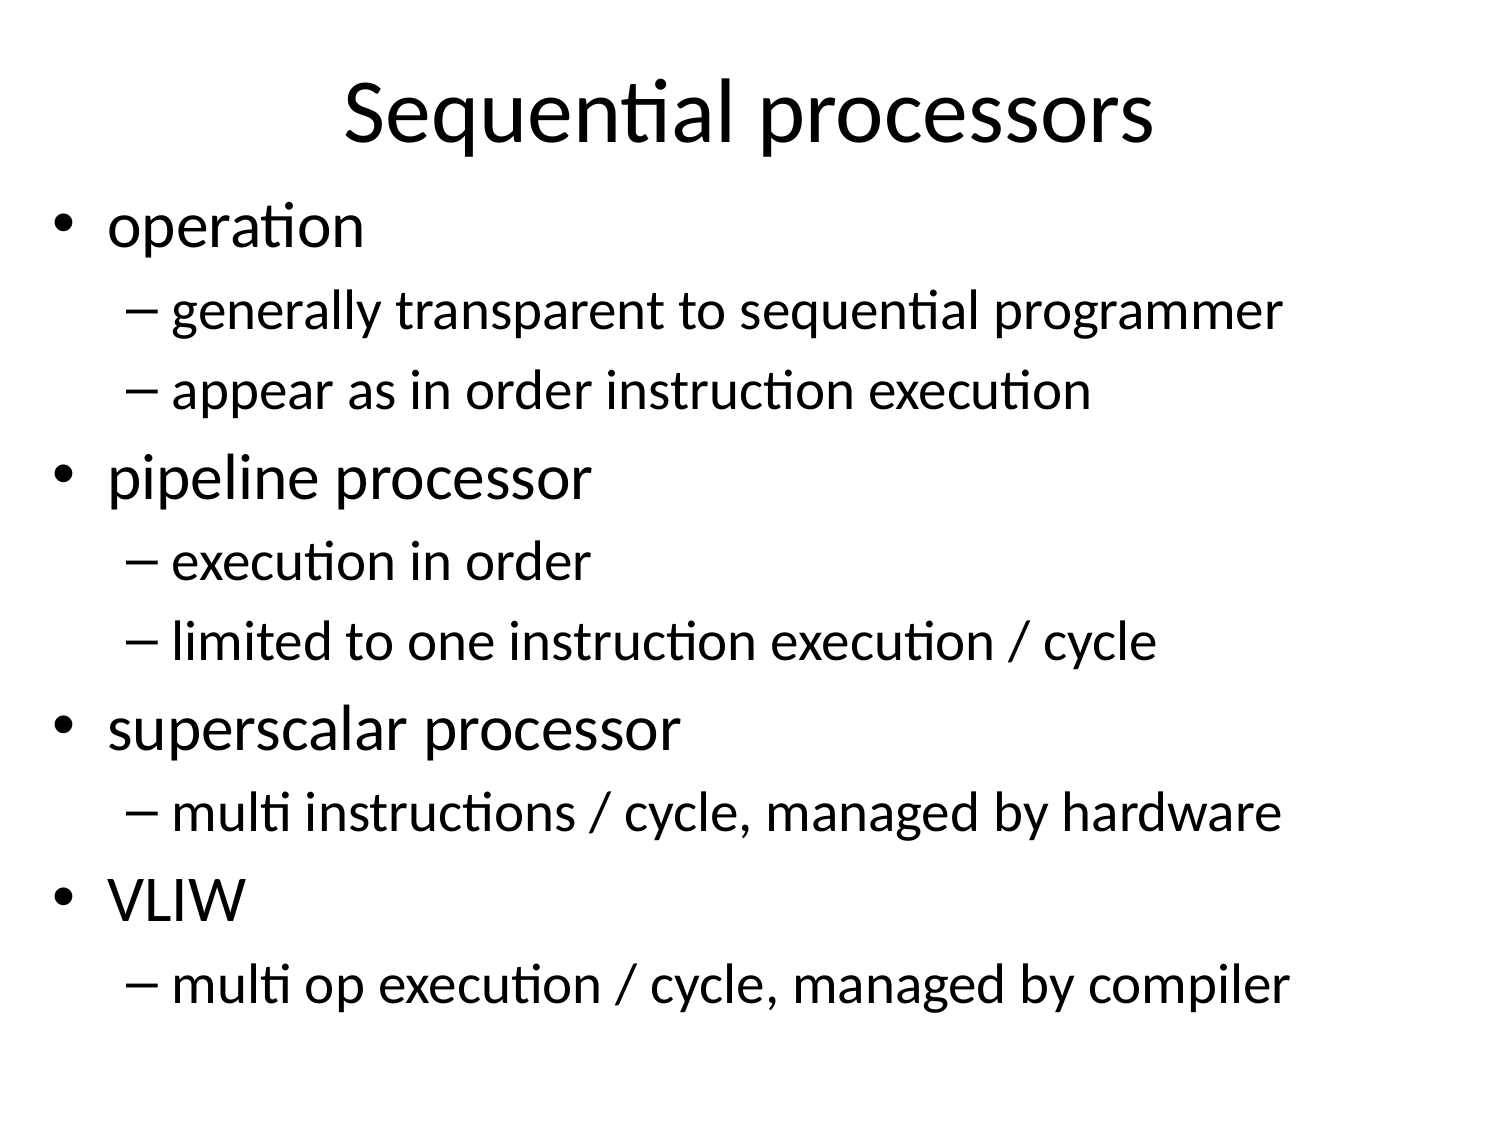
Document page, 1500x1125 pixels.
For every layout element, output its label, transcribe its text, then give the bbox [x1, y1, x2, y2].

title Sequential processors [75, 12, 1425, 174]
list operation generally transparent to sequential programmer appear as in order instruction execution pipeline processor execution in order limited to one instruction execution / cycle superscalar processor multi instructions / cycle, managed by hardware VLIW multi op execution / cycle, managed by compiler [37, 174, 1500, 1025]
